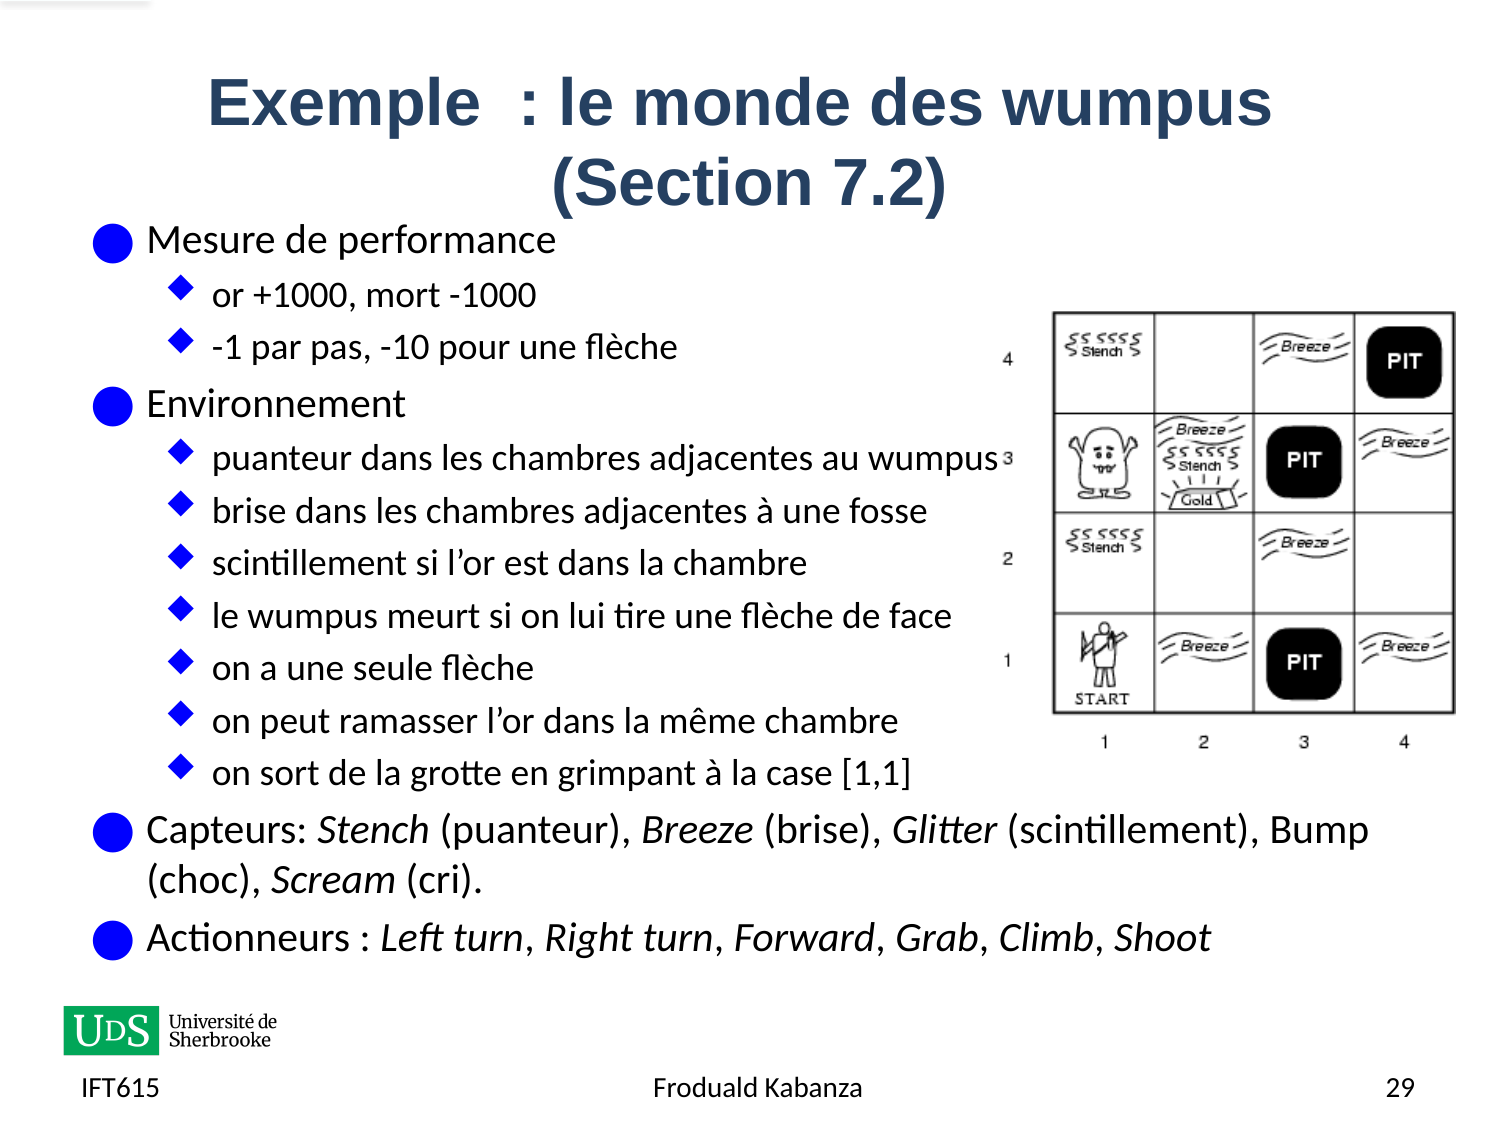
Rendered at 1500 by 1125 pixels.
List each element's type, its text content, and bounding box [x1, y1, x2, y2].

footer Froduald Kabanza [520, 1056, 996, 1117]
slide_number 29 [1080, 1056, 1431, 1117]
picture [1000, 311, 1456, 758]
slide_number IFT615 [66, 1056, 356, 1117]
picture [44, 986, 296, 1075]
title Exemple : le monde des wumpus (Section 7.2) [75, 45, 1425, 204]
list Mesure de performance or +1000, mort -1000 -1 par pas, -10 pour une flèche Environnement puanteur dans les chambres adjacentes au wumpus. brise dans les chambres adjacentes à une fosse scintillement si l’or est dans la chambre le wumpus meurt si on lui tire une flèche de face on a une seule flèche on peut ramasser l’or dans la même chambre on sort de la grotte en grimpant à la case [1,1] Capteurs: Stench (puanteur), Breeze (brise), Glitter (scintillement), Bump (choc), Scream (cri). Actionneurs : Left turn, Right turn, Forward, Grab, Climb, Shoot [75, 204, 1456, 984]
